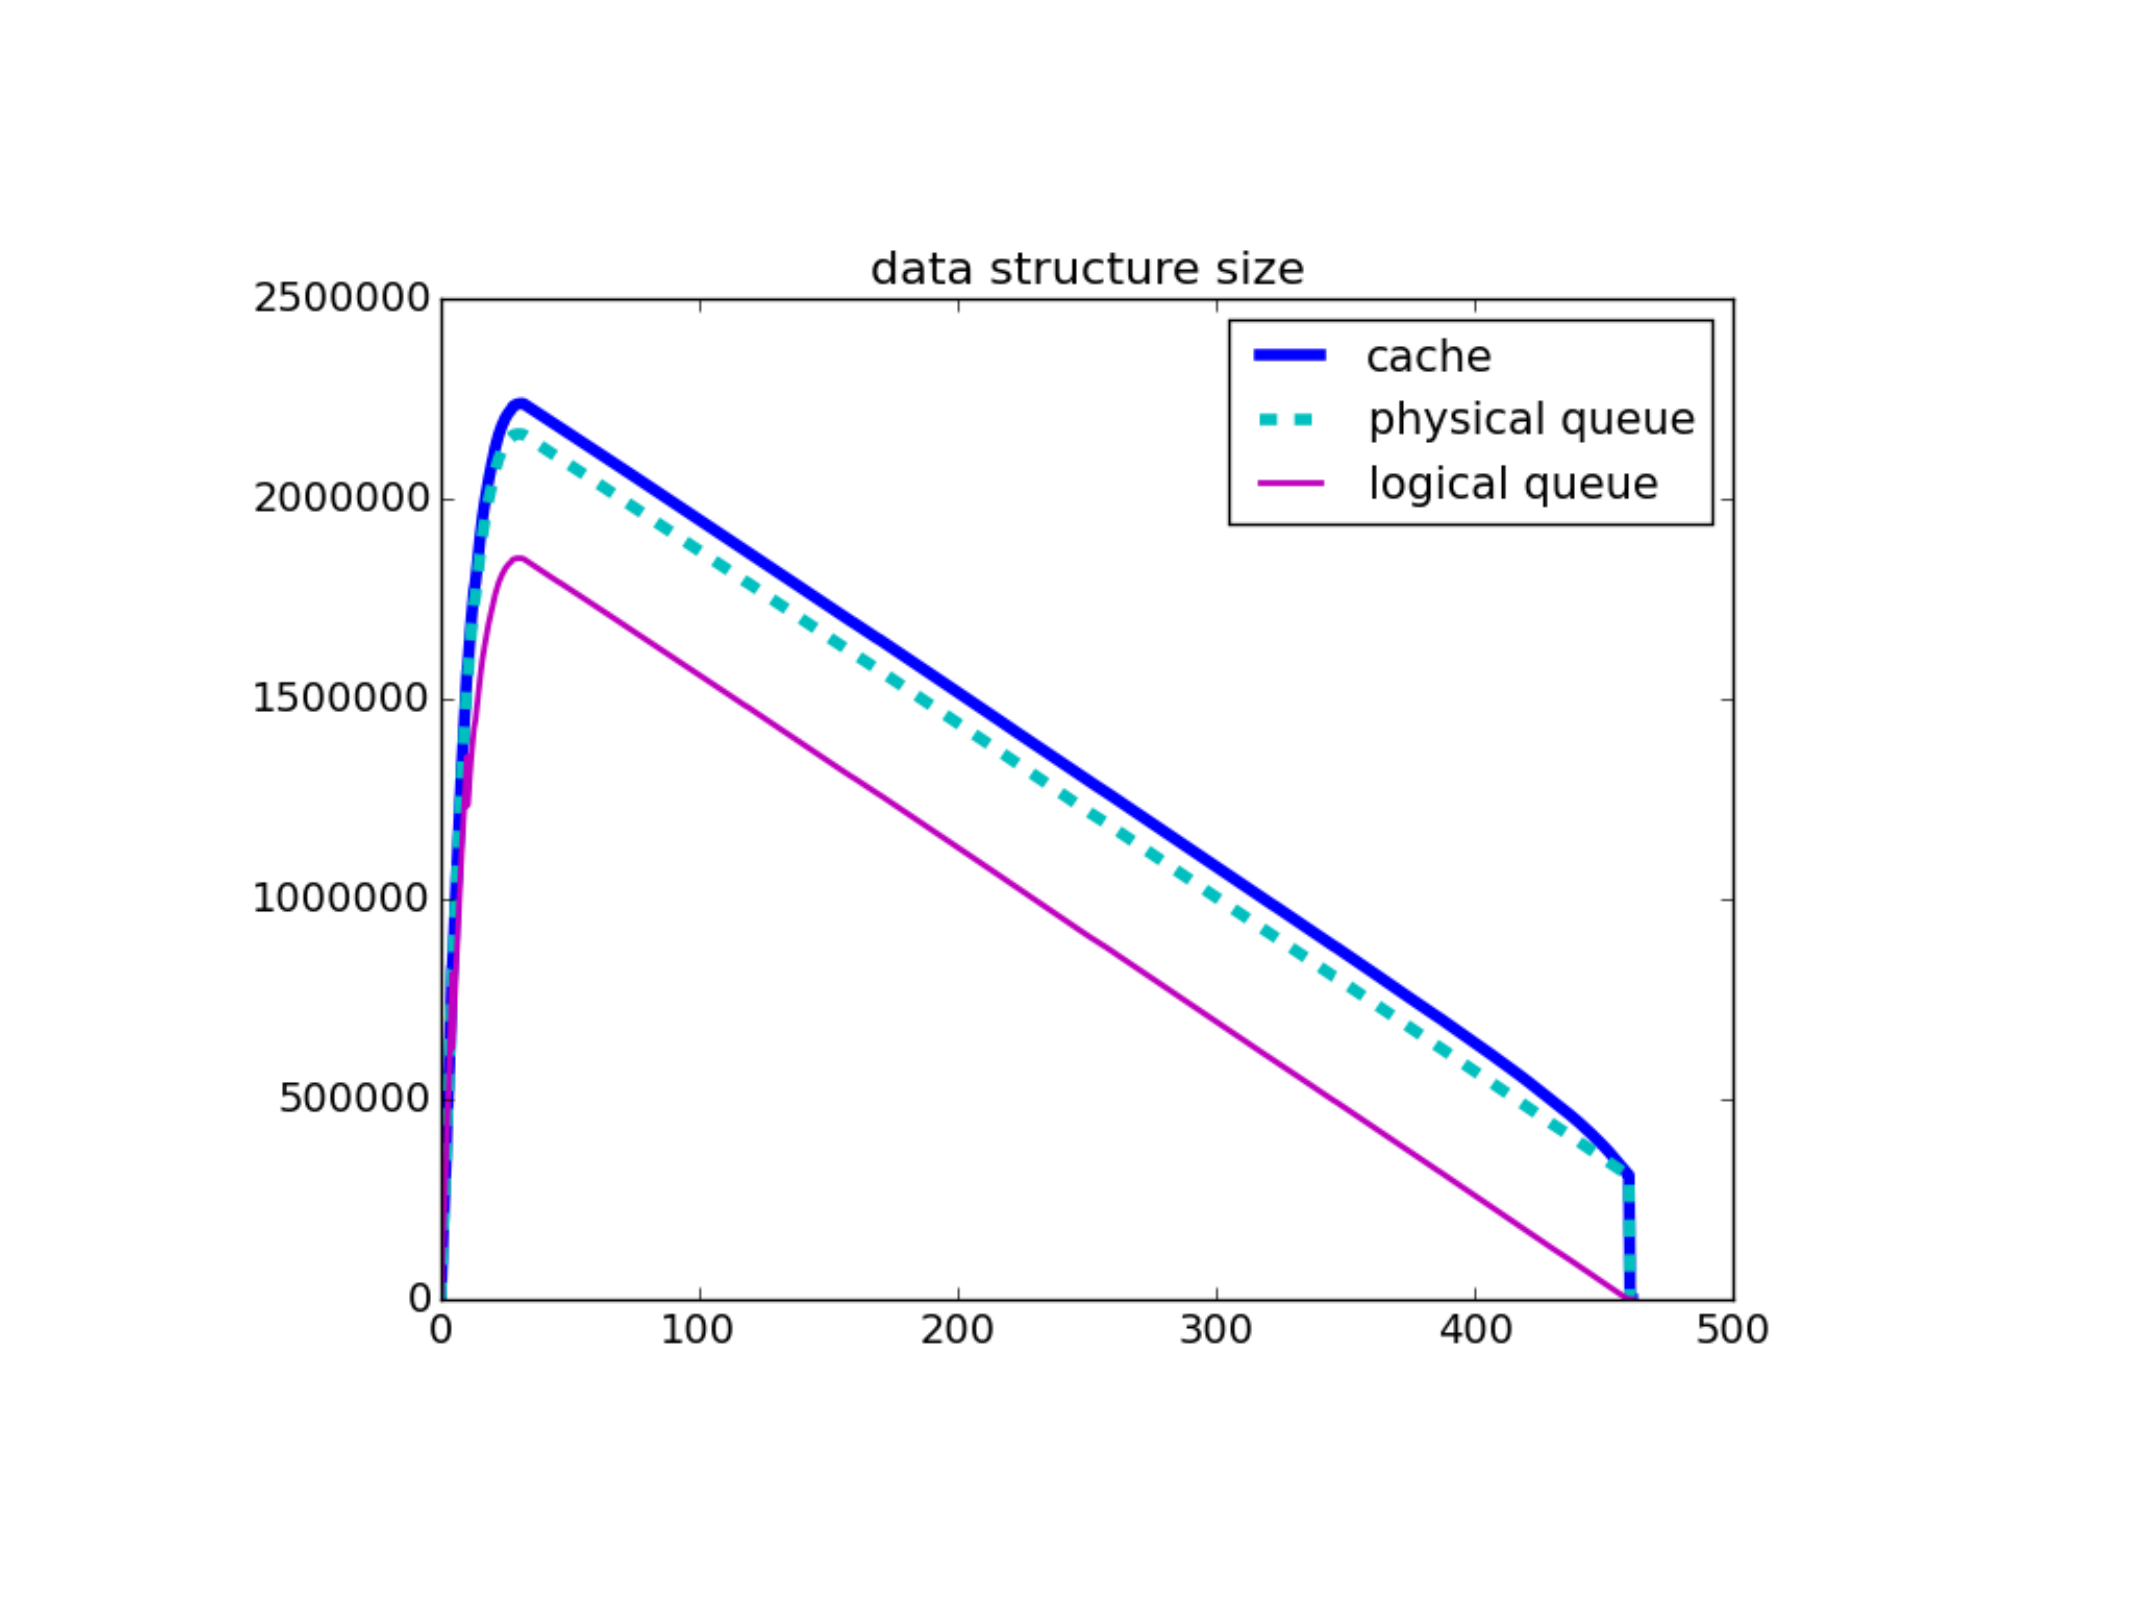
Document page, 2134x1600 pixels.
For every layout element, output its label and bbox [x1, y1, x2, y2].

picture [233, 174, 1901, 1426]
